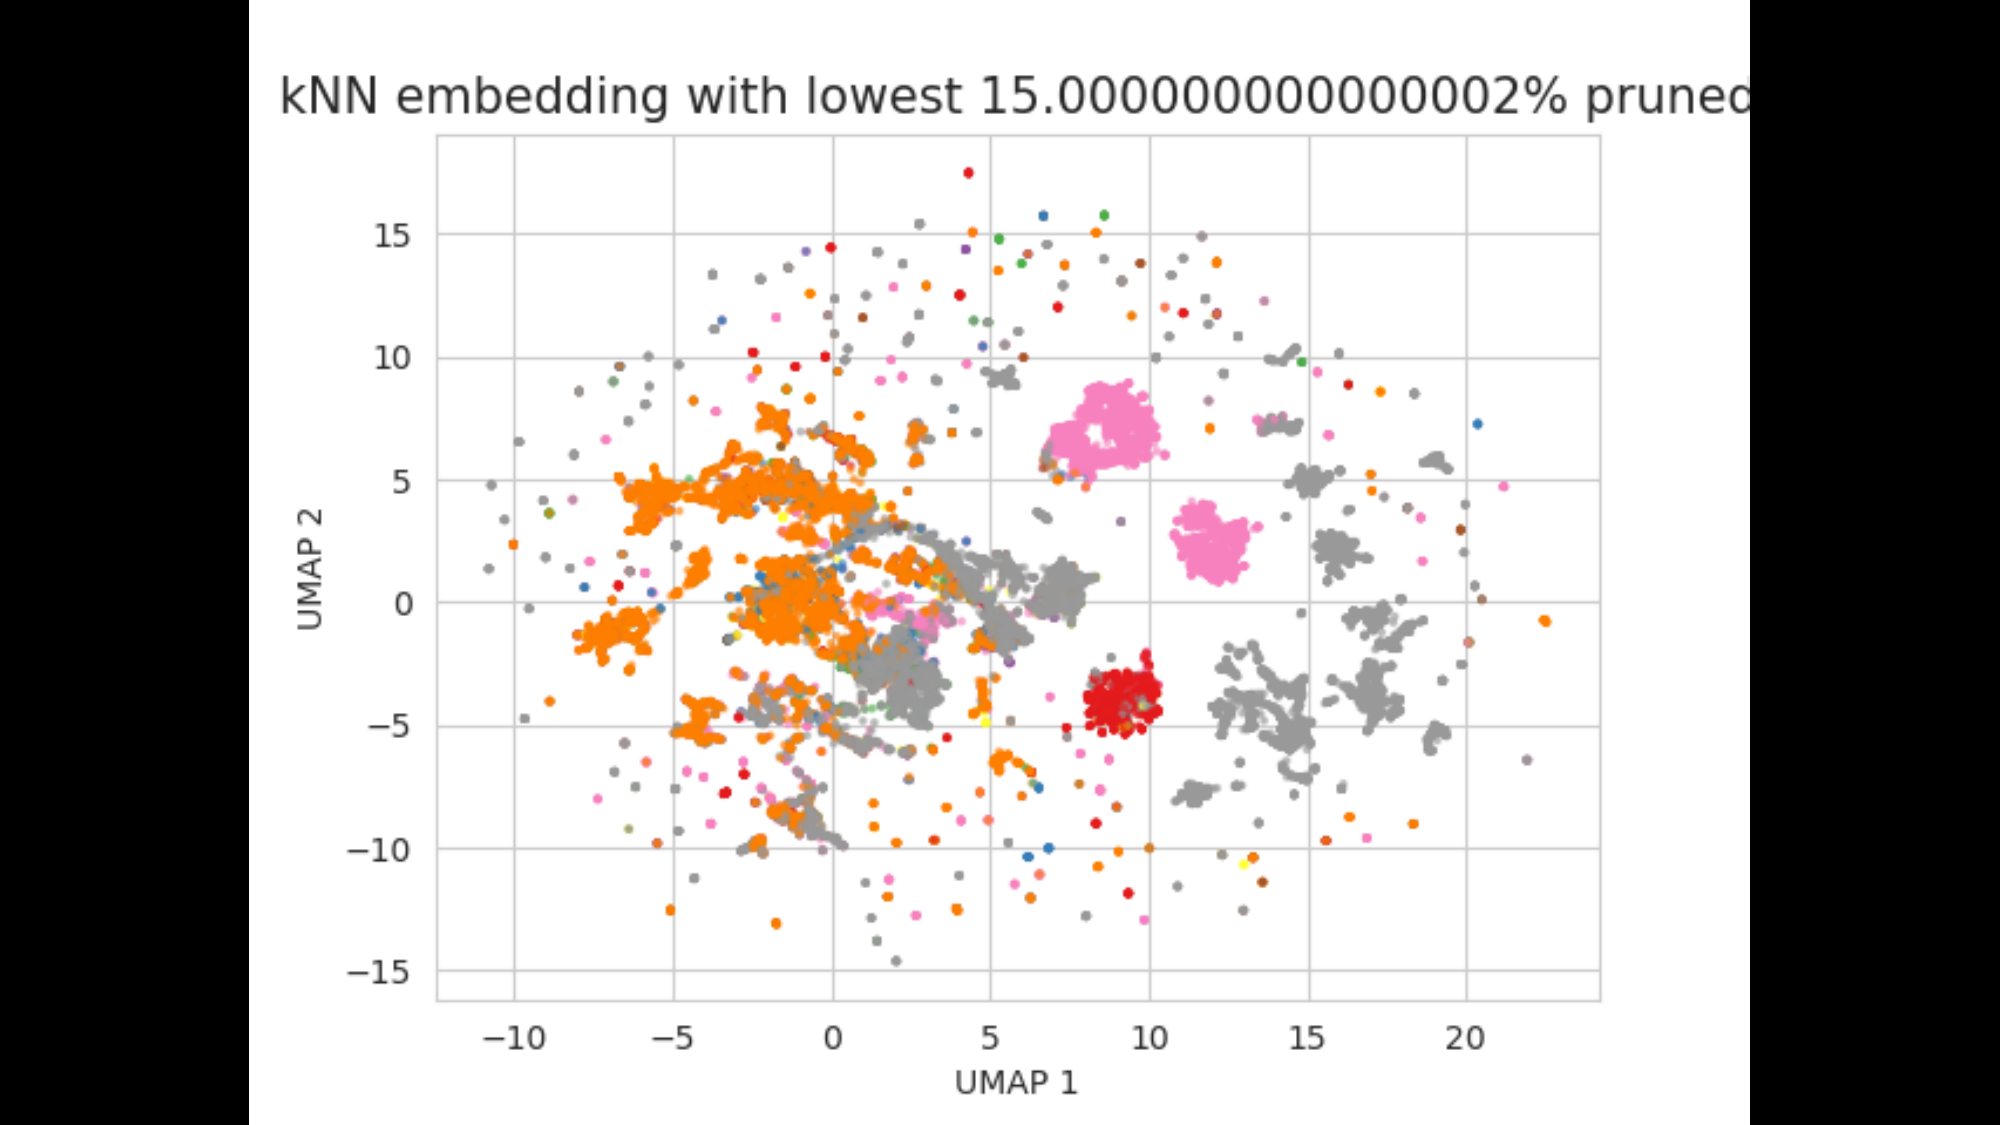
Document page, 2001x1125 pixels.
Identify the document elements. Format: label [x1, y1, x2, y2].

picture [249, 0, 1750, 1125]
